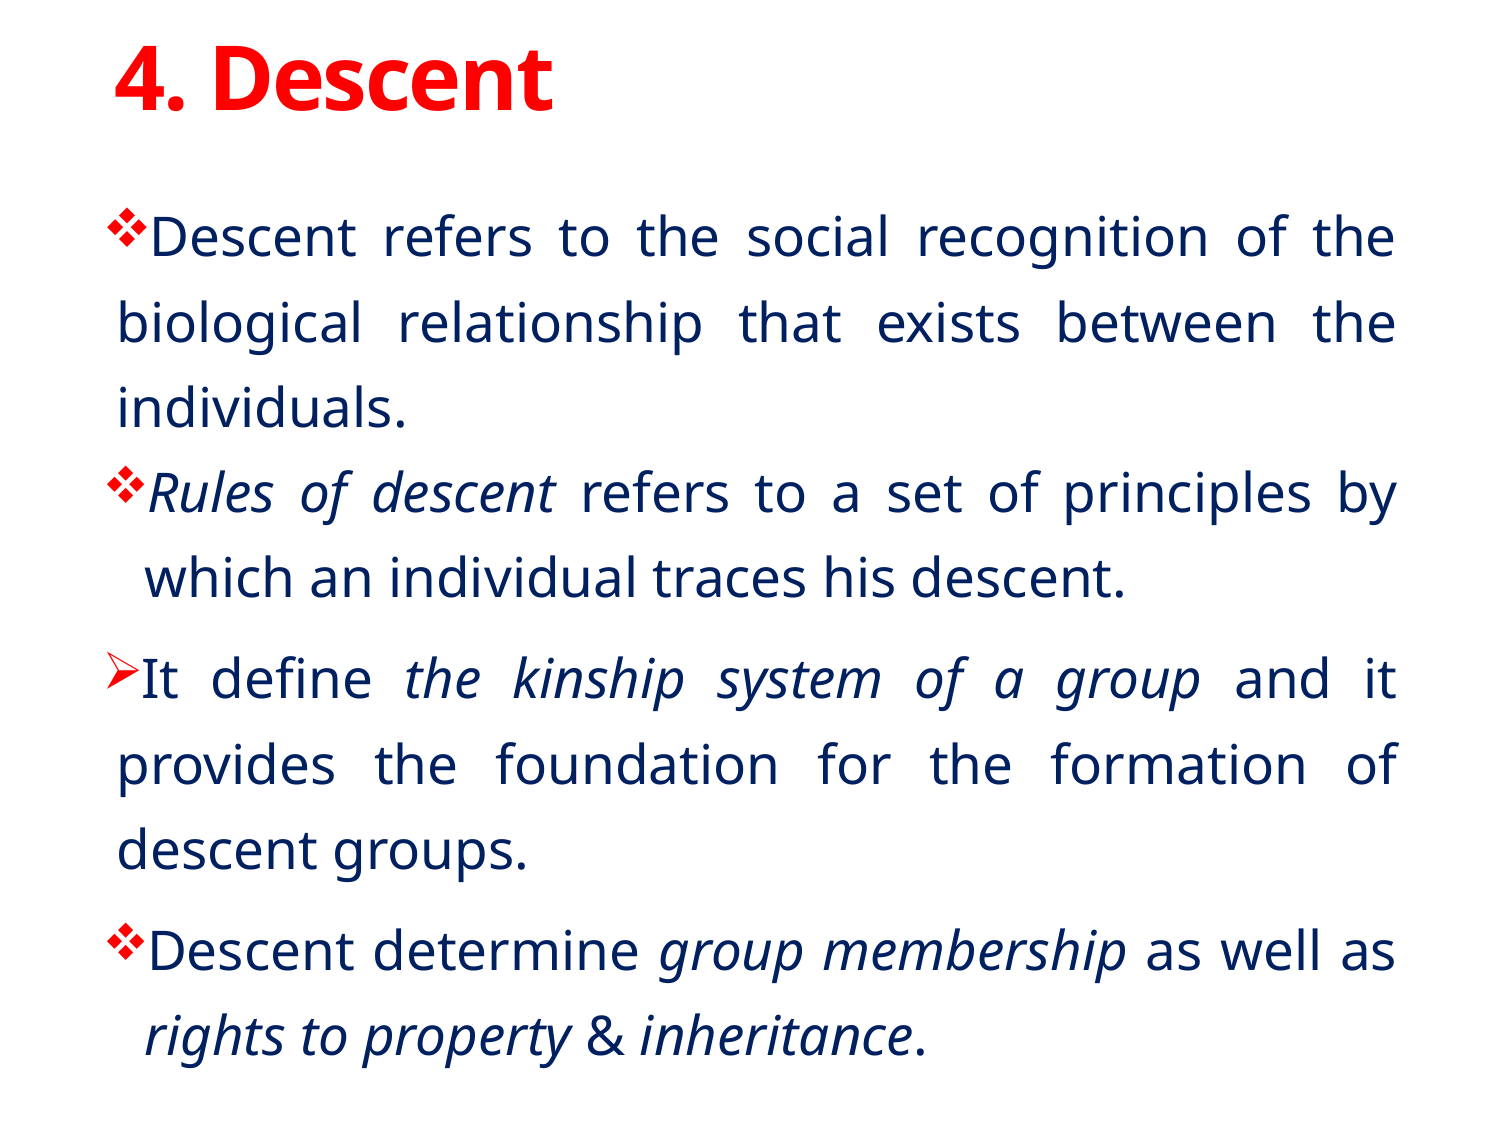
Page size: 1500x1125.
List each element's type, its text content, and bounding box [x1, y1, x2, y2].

list Descent refers to the social recognition of the biological relationship that exists between the individuals. Rules of descent refers to a set of principles by which an individual traces his descent. It define the kinship system of a group and it provides the foundation for the formation of descent groups. Descent determine group membership as well as rights to property & inheritance. [87, 174, 1413, 1075]
title 4. Descent [99, 24, 1225, 138]
